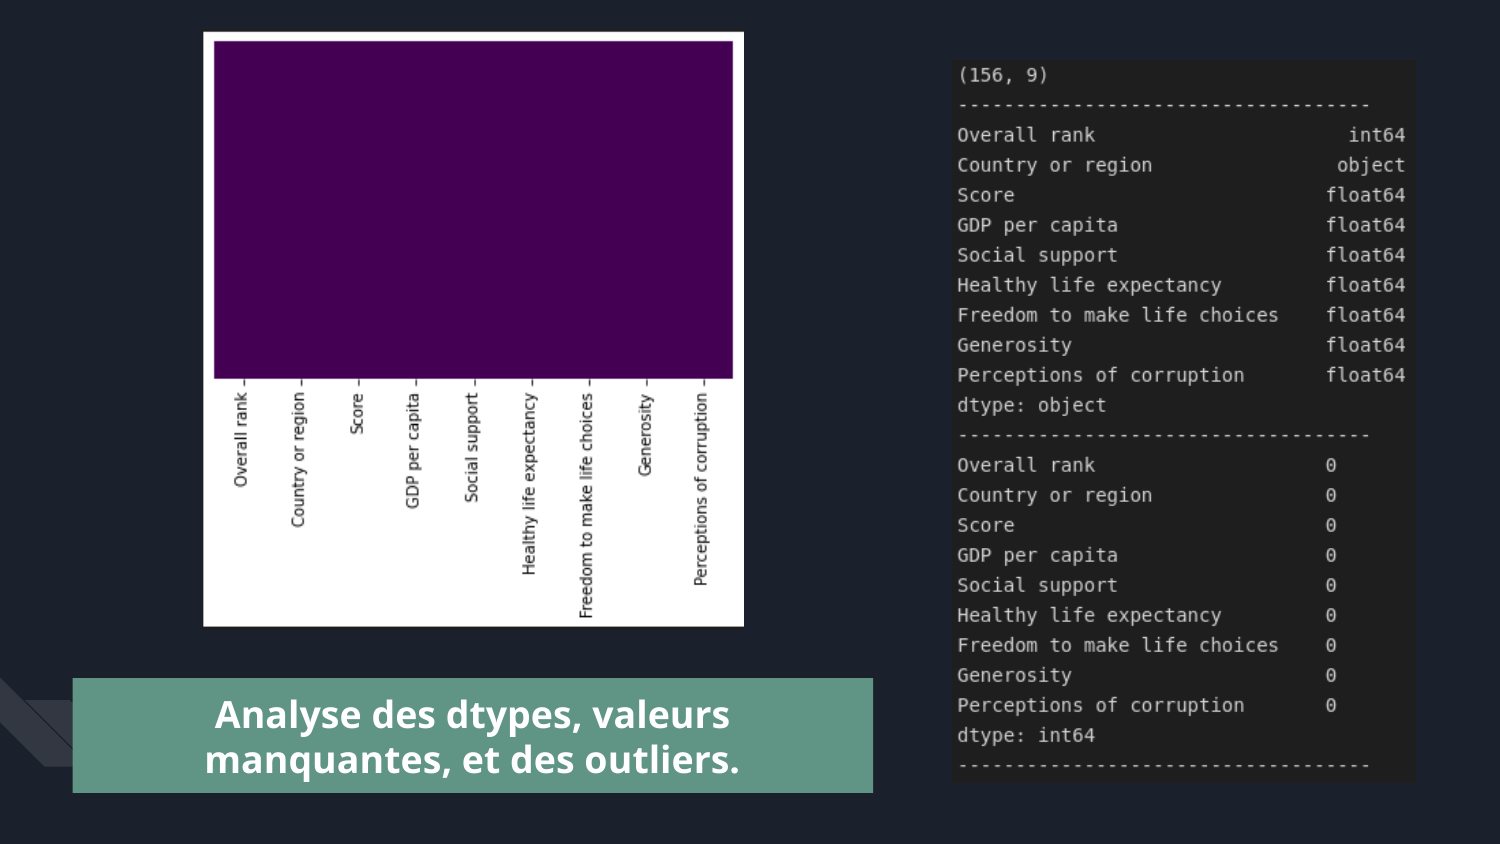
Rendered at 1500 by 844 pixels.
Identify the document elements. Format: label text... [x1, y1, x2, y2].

picture [201, 29, 744, 630]
picture [952, 60, 1417, 784]
list Analyse des dtypes, valeurs manquantes, et des outliers. [72, 678, 874, 793]
